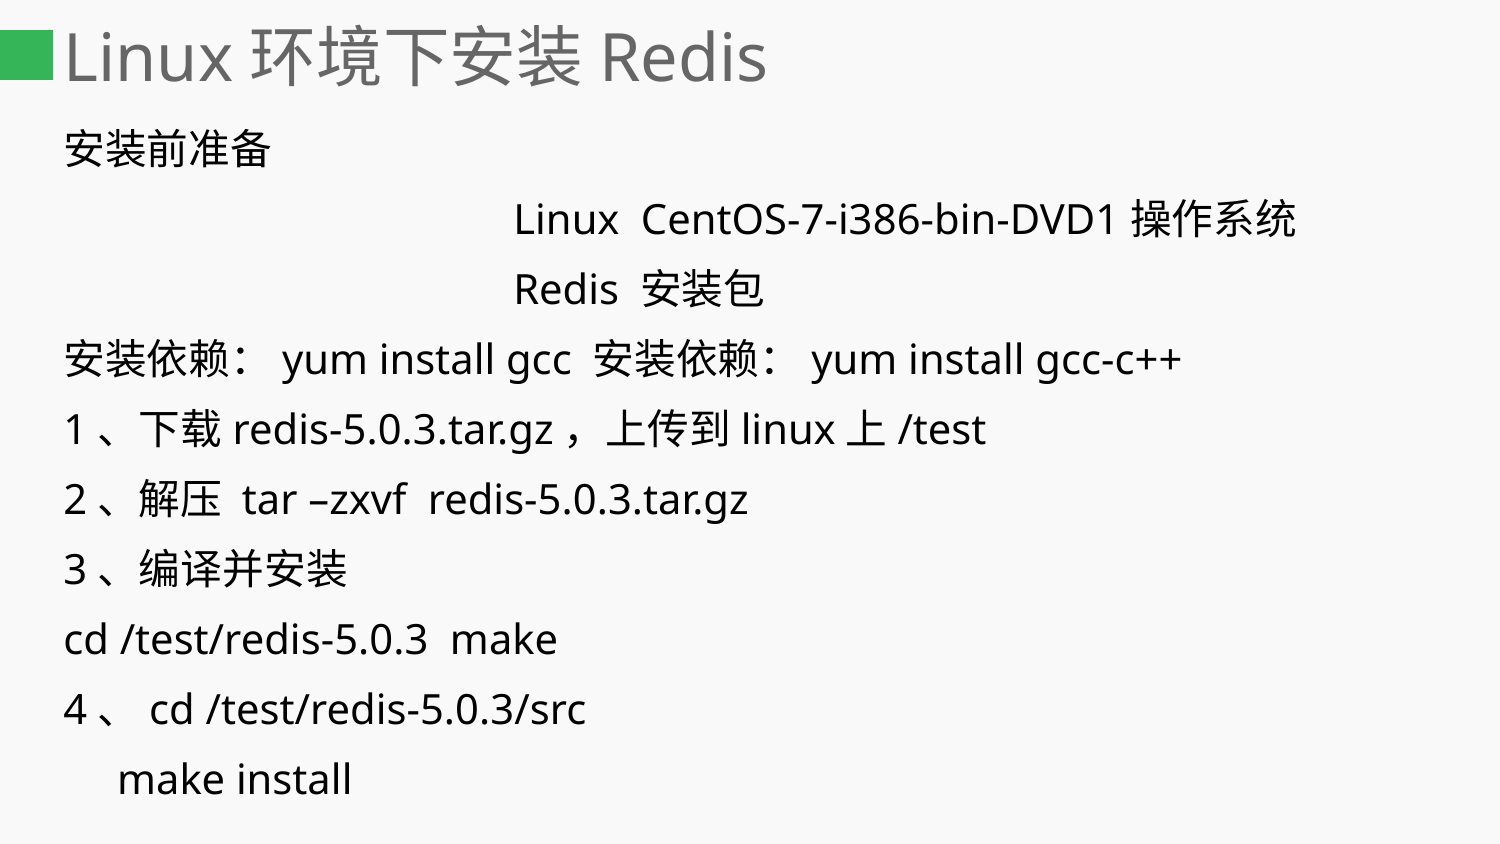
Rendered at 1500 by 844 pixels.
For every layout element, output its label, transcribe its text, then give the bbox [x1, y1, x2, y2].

picture [0, 30, 54, 80]
subtitle 安装前准备 Linux CentOS-7-i386-bin-DVD1操作系统 Redis 安装包 安装依赖：yum install gcc 安装依赖：yum install gcc-c++ 1、下载redis-5.0.3.tar.gz，上传到linux上/test 2、解压 tar –zxvf redis-5.0.3.tar.gz 3、编译并安装 cd /test/redis-5.0.3 make 4、cd /test/redis-5.0.3/src make install [62, 102, 1430, 726]
title Linux环境下安装Redis [63, 25, 1480, 85]
